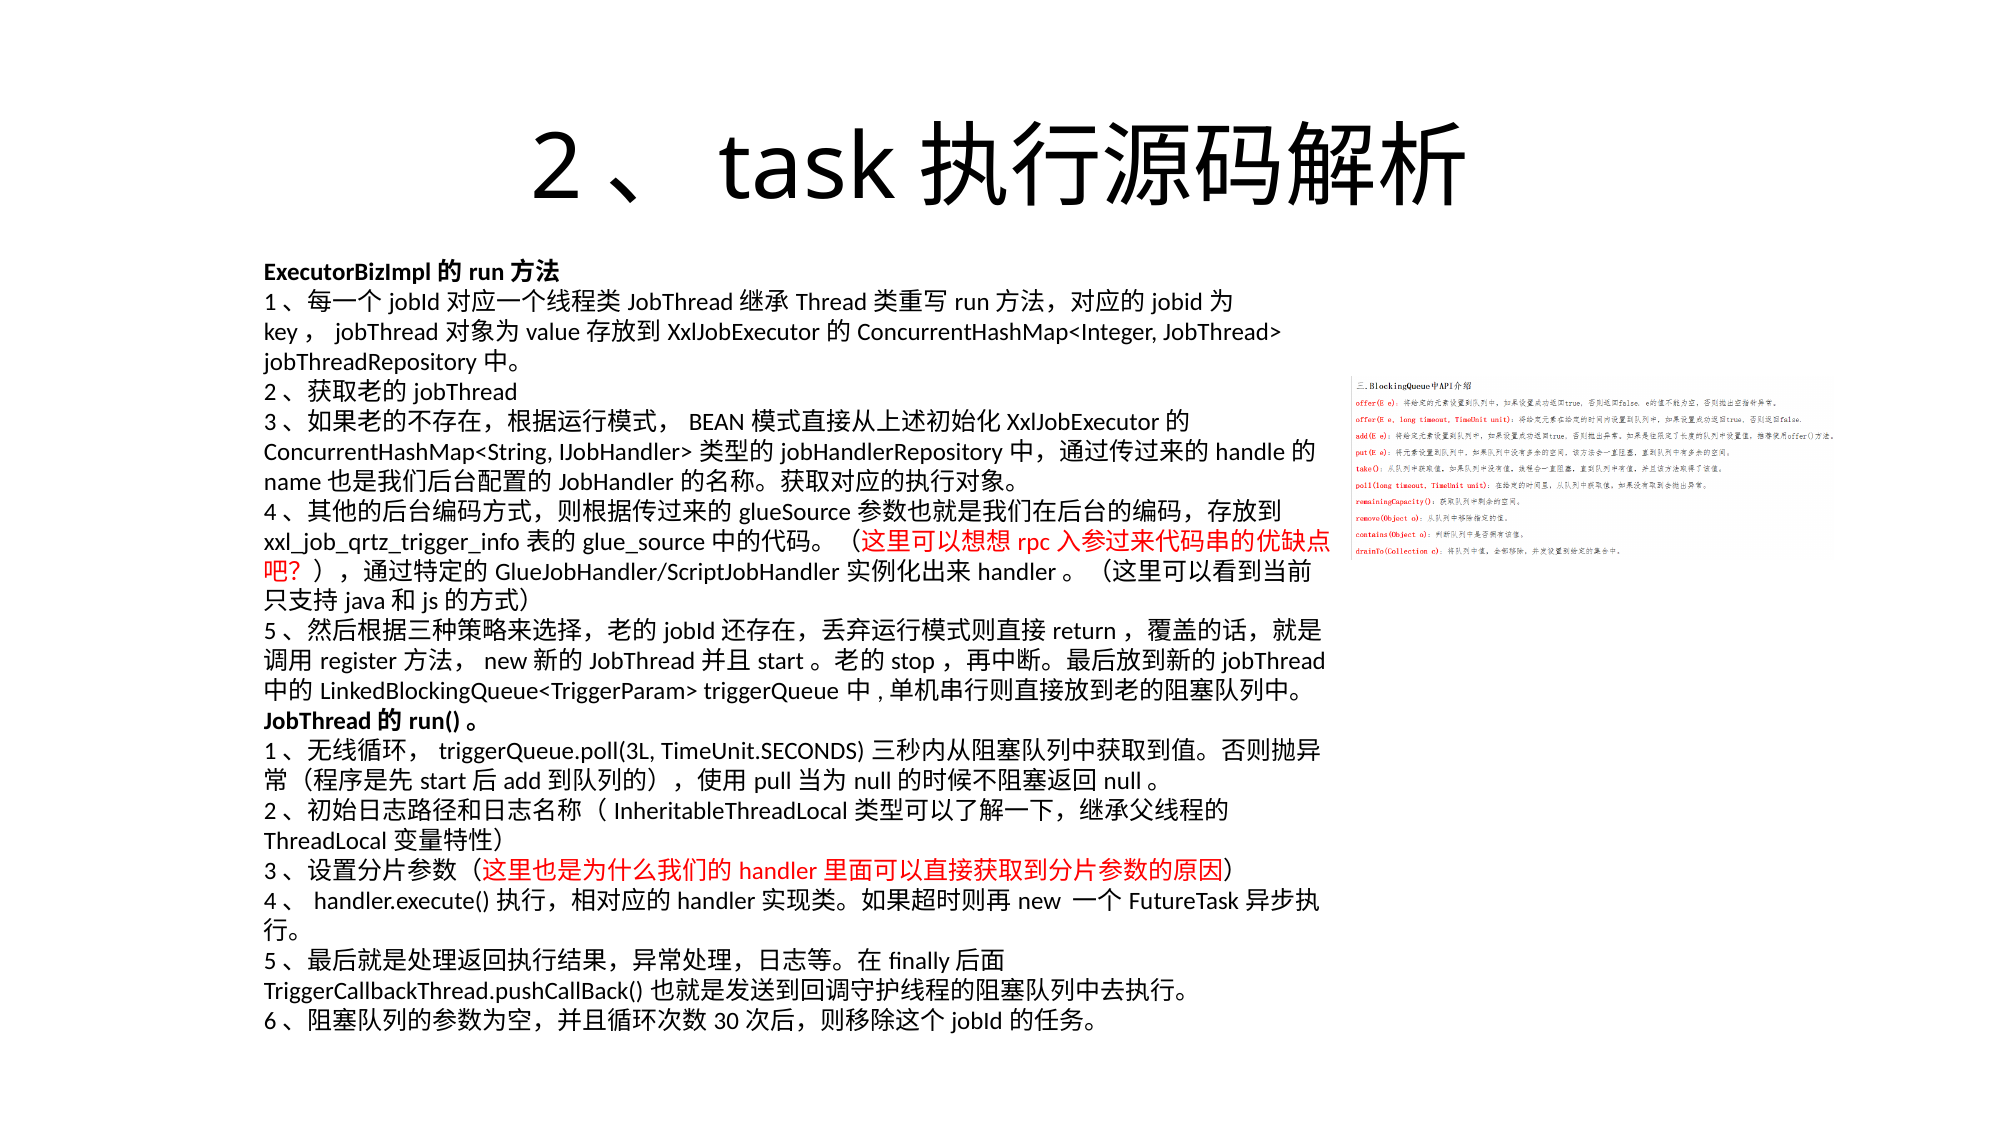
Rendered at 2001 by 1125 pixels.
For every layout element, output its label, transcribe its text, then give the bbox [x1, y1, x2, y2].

picture [1350, 376, 1834, 560]
title 2、task执行源码解析 [137, 59, 1863, 278]
text_box ExecutorBizImpl的run方法 1、每一个jobId对应一个线程类JobThread继承Thread类重写run方法，对应的jobid为key，jobThread对象为value存放到XxlJobExecutor的ConcurrentHashMap<Integer, JobThread> jobThreadRepository中。 2、获取老的jobThread 3、如果老的不存在，根据运行模式，BEAN模式直接从上述初始化XxlJobExecutor的ConcurrentHashMap<String, IJobHandler>类型的jobHandlerRepository中，通过传过来的handle的name也是我们后台配置的JobHandler的名称。获取对应的执行对象。 4、其他的后台编码方式，则根据传过来的glueSource参数也就是我们在后台的编码，存放到xxl_job_qrtz_trigger_info表的glue_source中的代码。（这里可以想想rpc入参过来代码串的优缺点吧？），通过特定的GlueJobHandler/ScriptJobHandler实例化出来handler。（这里可以看到当前只支持java和js的方式） 5、然后根据三种策略来选择，老的jobId还存在，丢弃运行模式则直接return，覆盖的话，就是调用register方法，new新的JobThread并且start。老的stop，再中断。最后放到新的jobThread中的LinkedBlockingQueue<TriggerParam> triggerQueue中,单机串行则直接放到老的阻塞队列中。 JobThread的run()。 1、无线循环，triggerQueue.poll(3L, TimeUnit.SECONDS)三秒内从阻塞队列中获取到值。否则抛异常（程序是先start后add到队列的），使用pull当为null的时候不阻塞返回null。 2、初始日志路径和日志名称（InheritableThreadLocal类型可以了解一下，继承父线程的ThreadLocal变量特性） 3、设置分片参数（这里也是为什么我们的handler里面可以直接获取到分片参数的原因） 4、handler.execute()执行，相对应的handler实现类。如果超时则再new 一个FutureTask异步执行。 5、最后就是处理返回执行结果，异常处理，日志等。在finally后面TriggerCallbackThread.pushCallBack()也就是发送到回调守护线程的阻塞队列中去执行。 6、阻塞队列的参数为空，并且循环次数30次后，则移除这个jobId的任务。 [249, 248, 1351, 1042]
